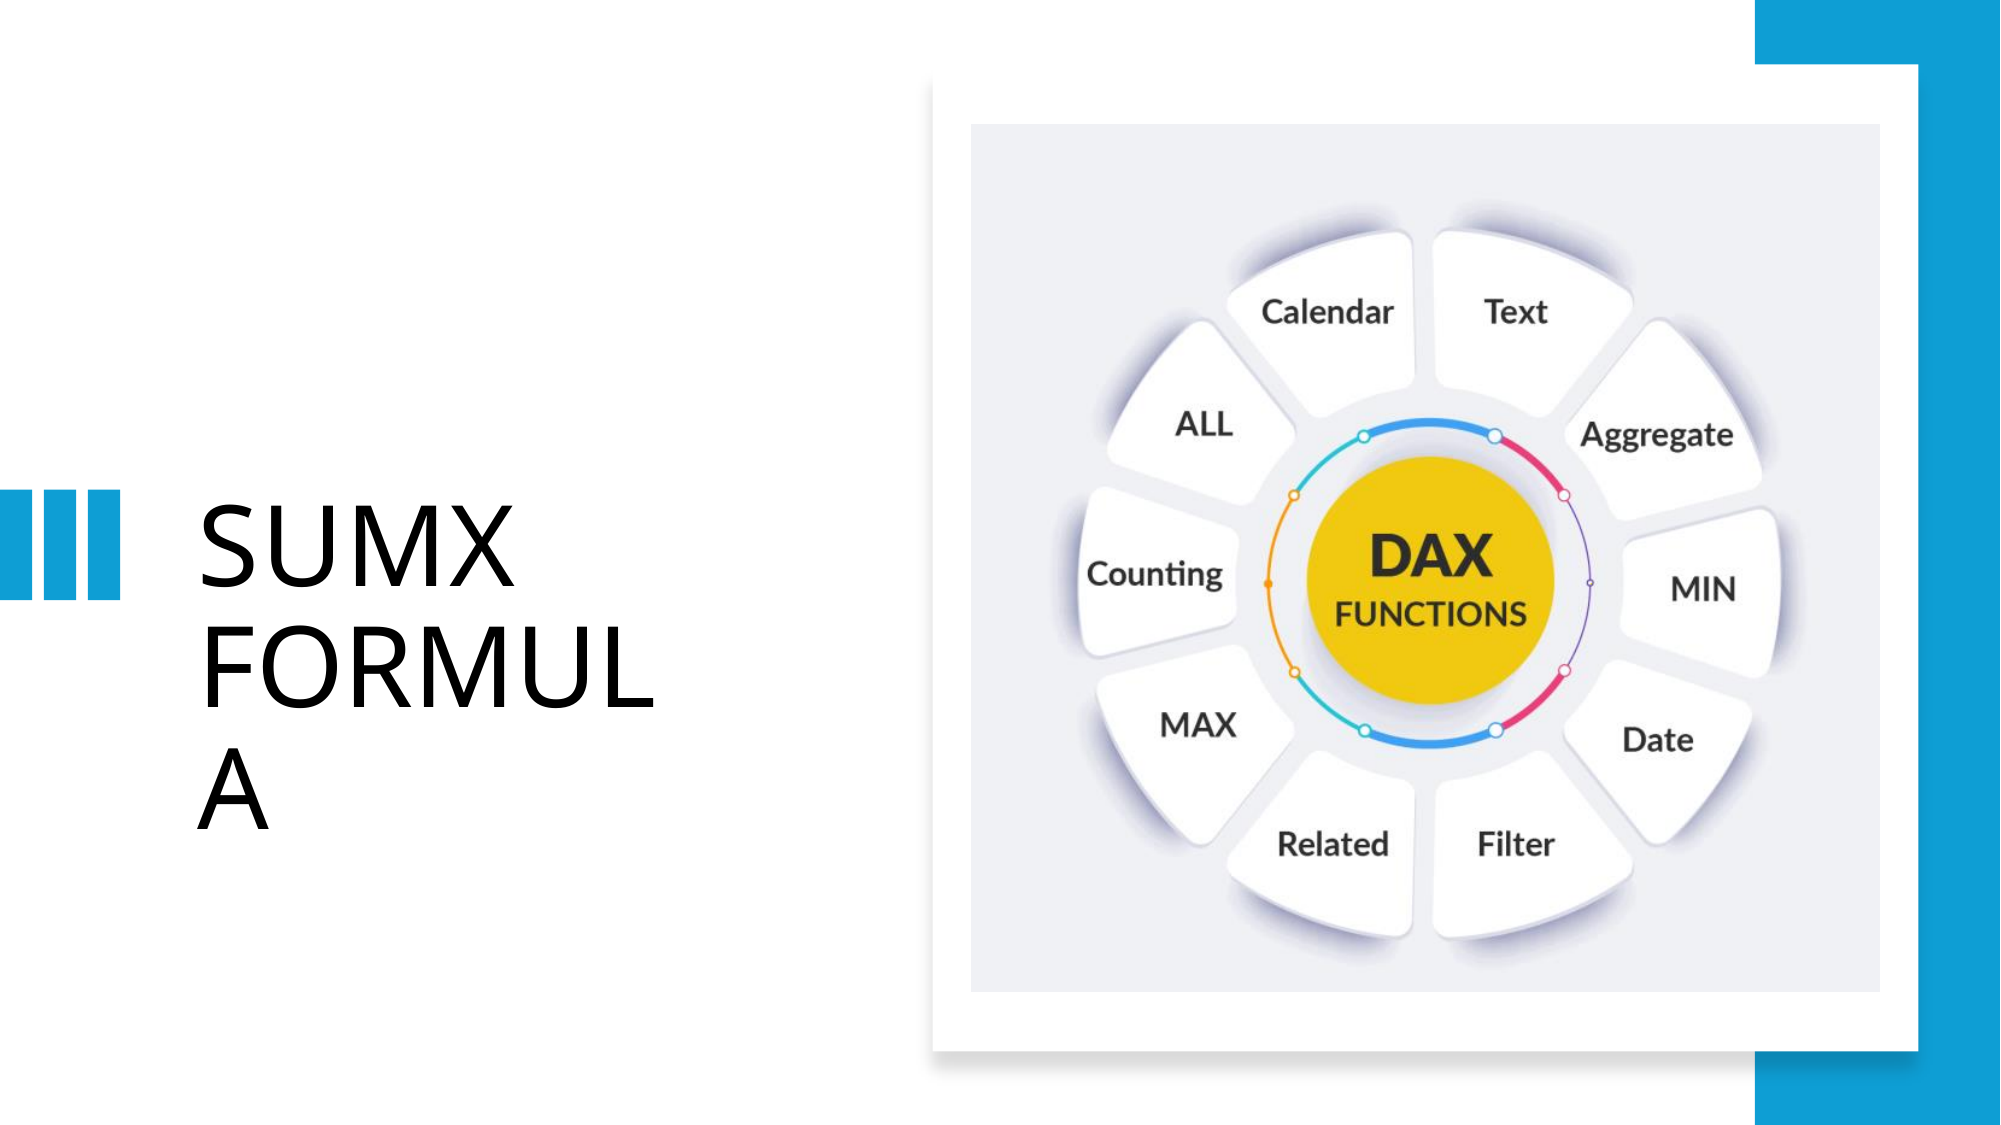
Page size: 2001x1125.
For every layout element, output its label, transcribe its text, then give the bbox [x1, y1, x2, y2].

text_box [909, 0, 2000, 1125]
text_box [87, 489, 121, 601]
text_box [43, 489, 77, 601]
text_box SUMX FORMULA [195, 469, 682, 852]
text_box [0, 489, 33, 601]
